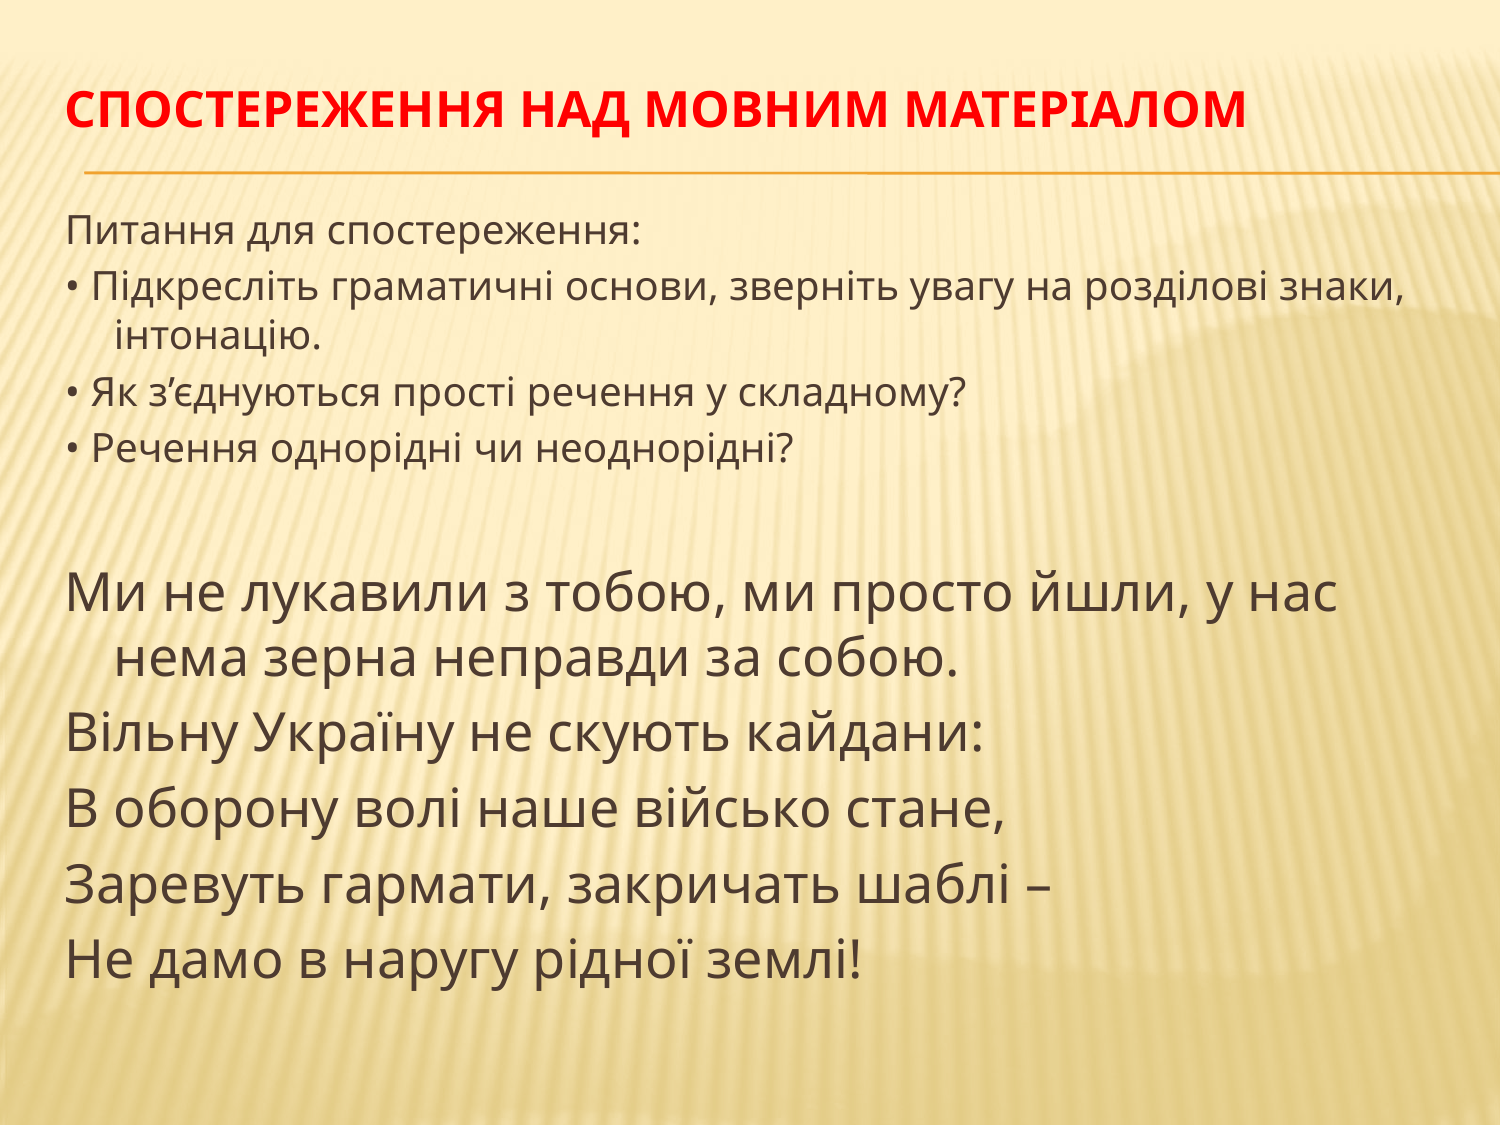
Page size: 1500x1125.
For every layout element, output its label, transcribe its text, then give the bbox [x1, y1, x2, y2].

title Спостереження над мовним матеріалом [50, 42, 1475, 173]
list Питання для спостереження: • Підкресліть граматичні основи, зверніть увагу на розділові знаки, інтонацію. • Як з’єднуються прості речення у складному? • Речення однорідні чи неоднорідні? Ми не лукавили з тобою, ми просто йшли, у нас нема зерна неправди за собою. Вільну Україну не скують кайдани: В оборону волі наше військо стане, Заревуть гармати, закричать шаблі – Не дамо в наругу рідної землі! [50, 196, 1475, 998]
